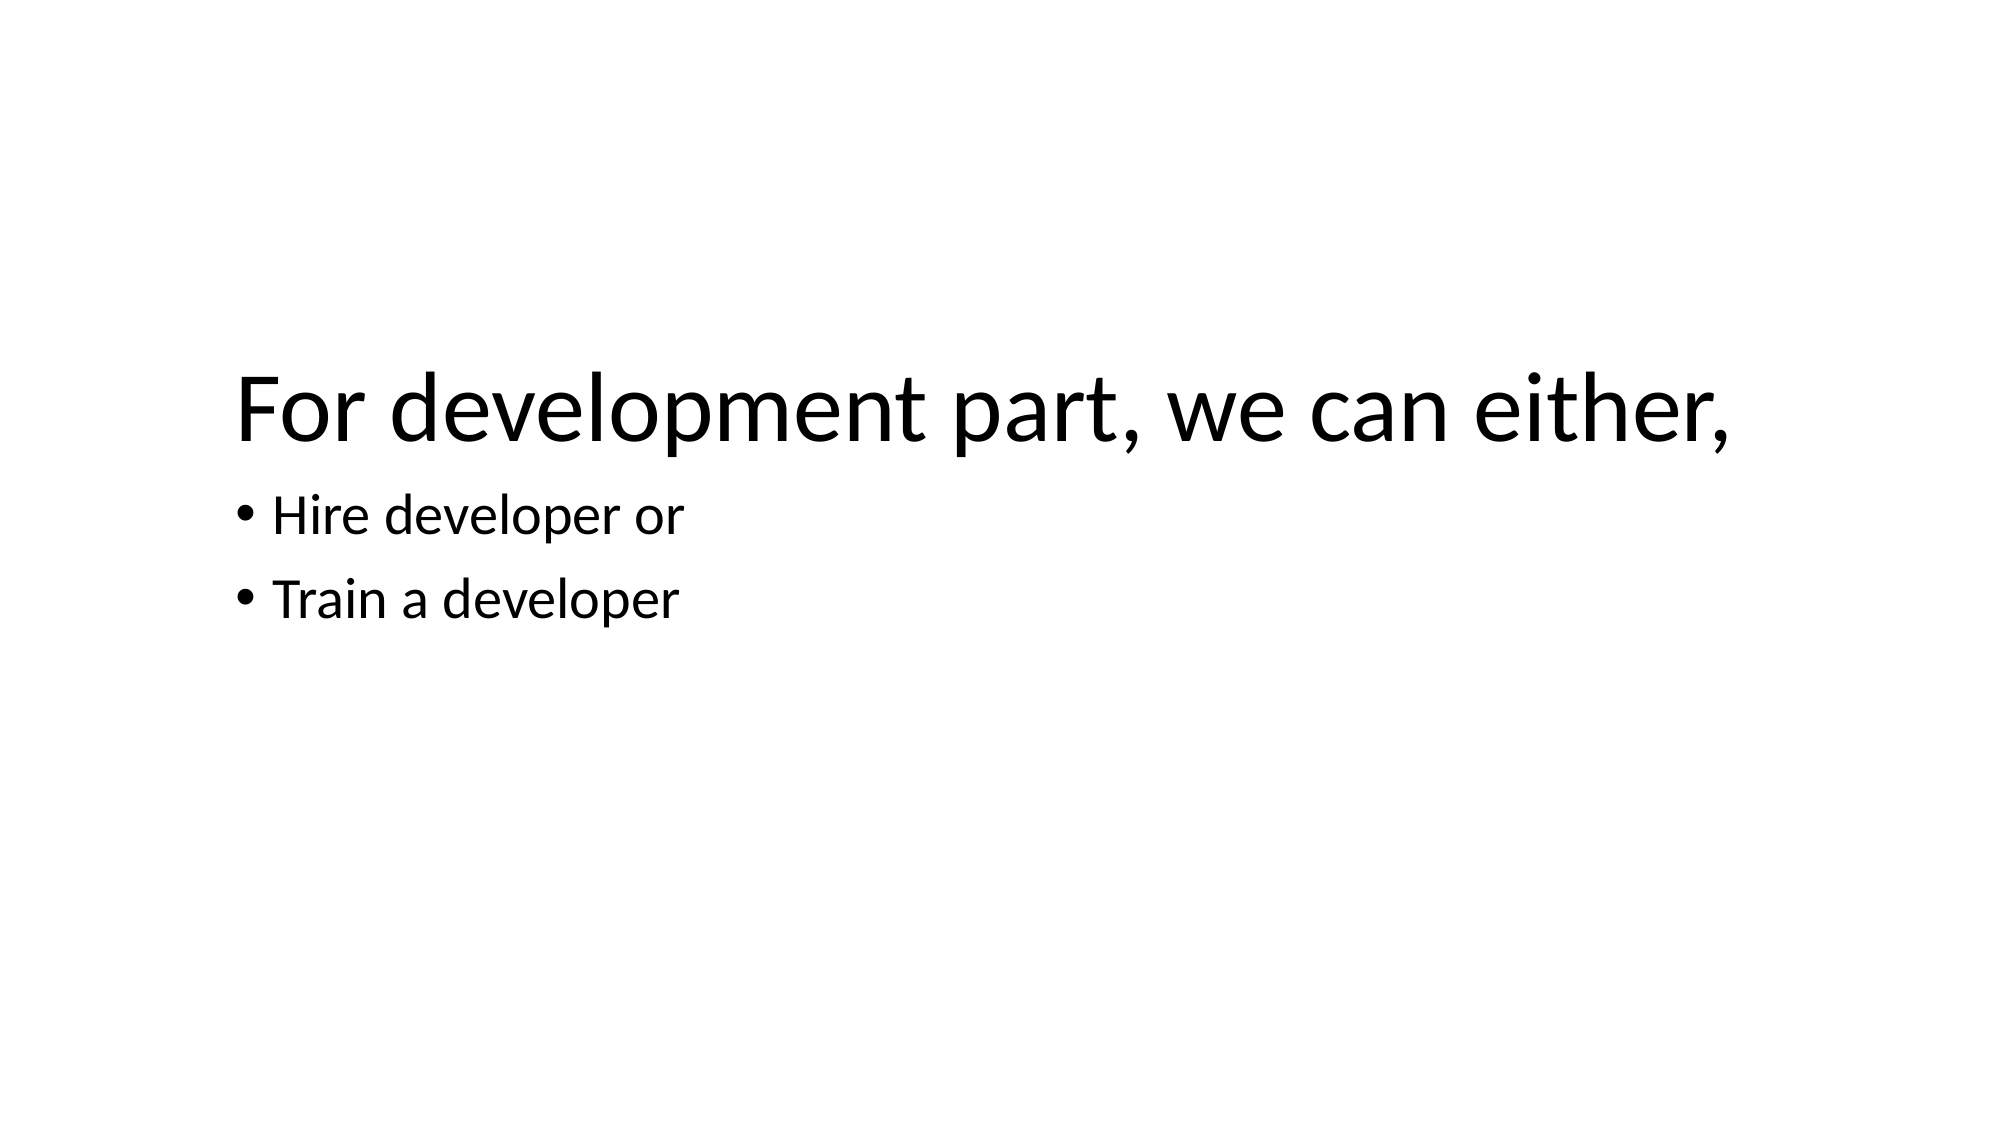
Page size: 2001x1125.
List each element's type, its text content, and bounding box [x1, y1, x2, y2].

list For development part, we can either, Hire developer or Train a developer [220, 347, 1840, 1062]
